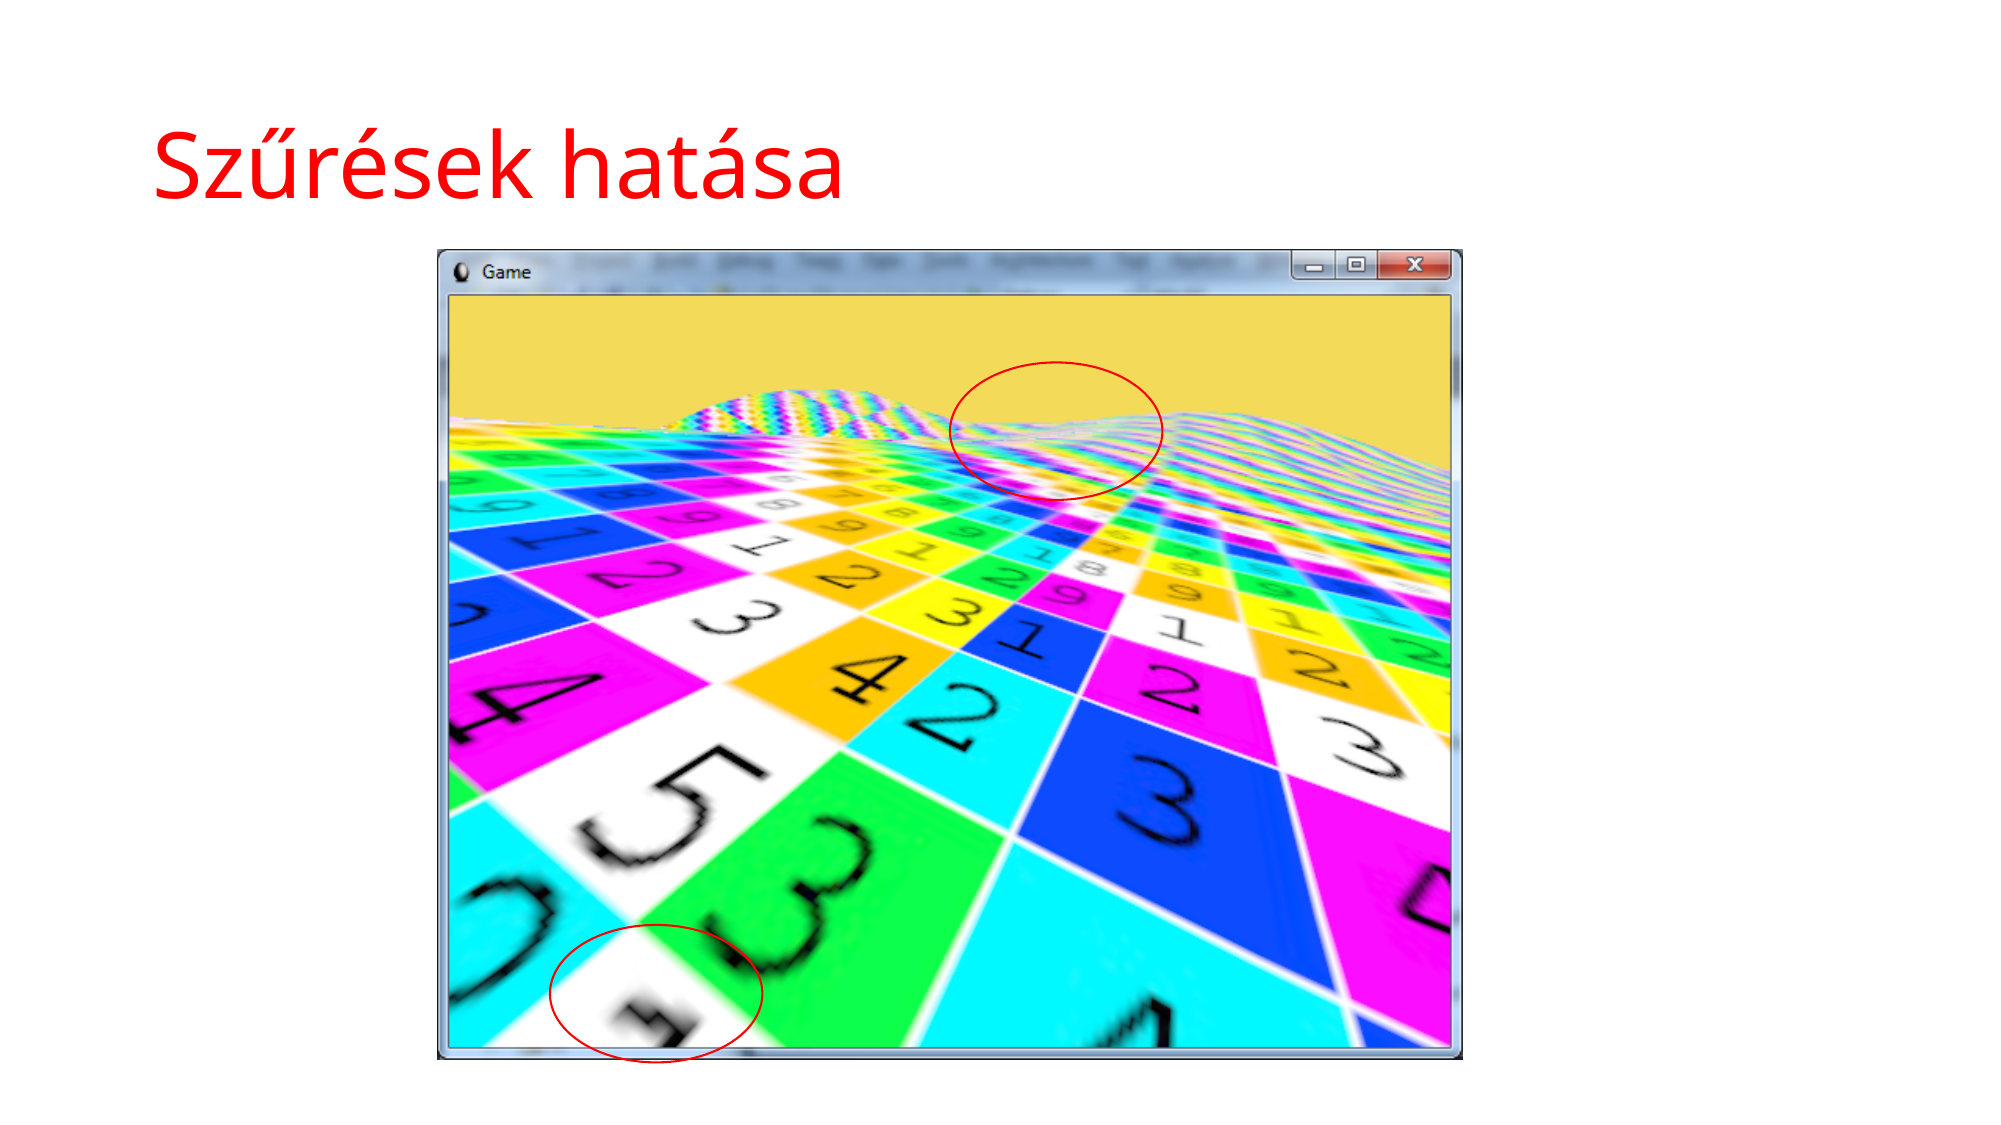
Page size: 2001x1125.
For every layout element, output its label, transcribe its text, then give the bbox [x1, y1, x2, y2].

text_box [622, 1060, 690, 1064]
title Szűrések hatása [137, 59, 1863, 278]
picture [437, 249, 1463, 1060]
